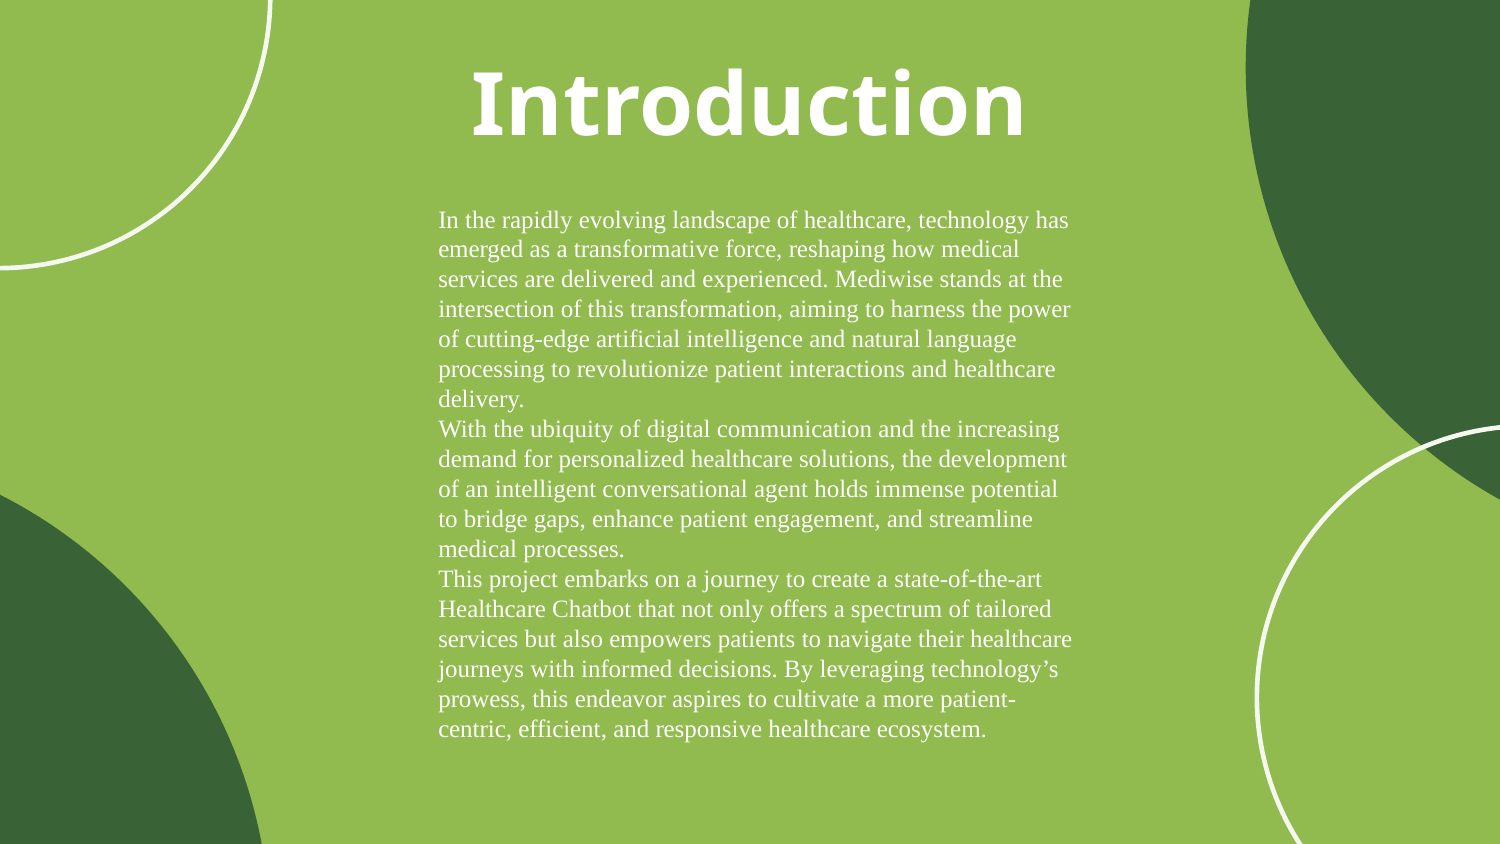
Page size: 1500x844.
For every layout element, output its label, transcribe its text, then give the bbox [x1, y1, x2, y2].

title Introduction [400, 32, 1100, 188]
subtitle In the rapidly evolving landscape of healthcare, technology has emerged as a transformative force, reshaping how medical services are delivered and experienced. Mediwise stands at the intersection of this transformation, aiming to harness the power of cutting-edge artificial intelligence and natural language processing to revolutionize patient interactions and healthcare delivery. With the ubiquity of digital communication and the increasing demand for personalized healthcare solutions, the development of an intelligent conversational agent holds immense potential to bridge gaps, enhance patient engagement, and streamline medical processes. This project embarks on a journey to create a state-of-the-art Healthcare Chatbot that not only offers a spectrum of tailored services but also empowers patients to navigate their healthcare journeys with informed decisions. By leveraging technology’s prowess, this endeavor aspires to cultivate a more patient- centric, efficient, and responsive healthcare ecosystem. [400, 188, 1100, 399]
